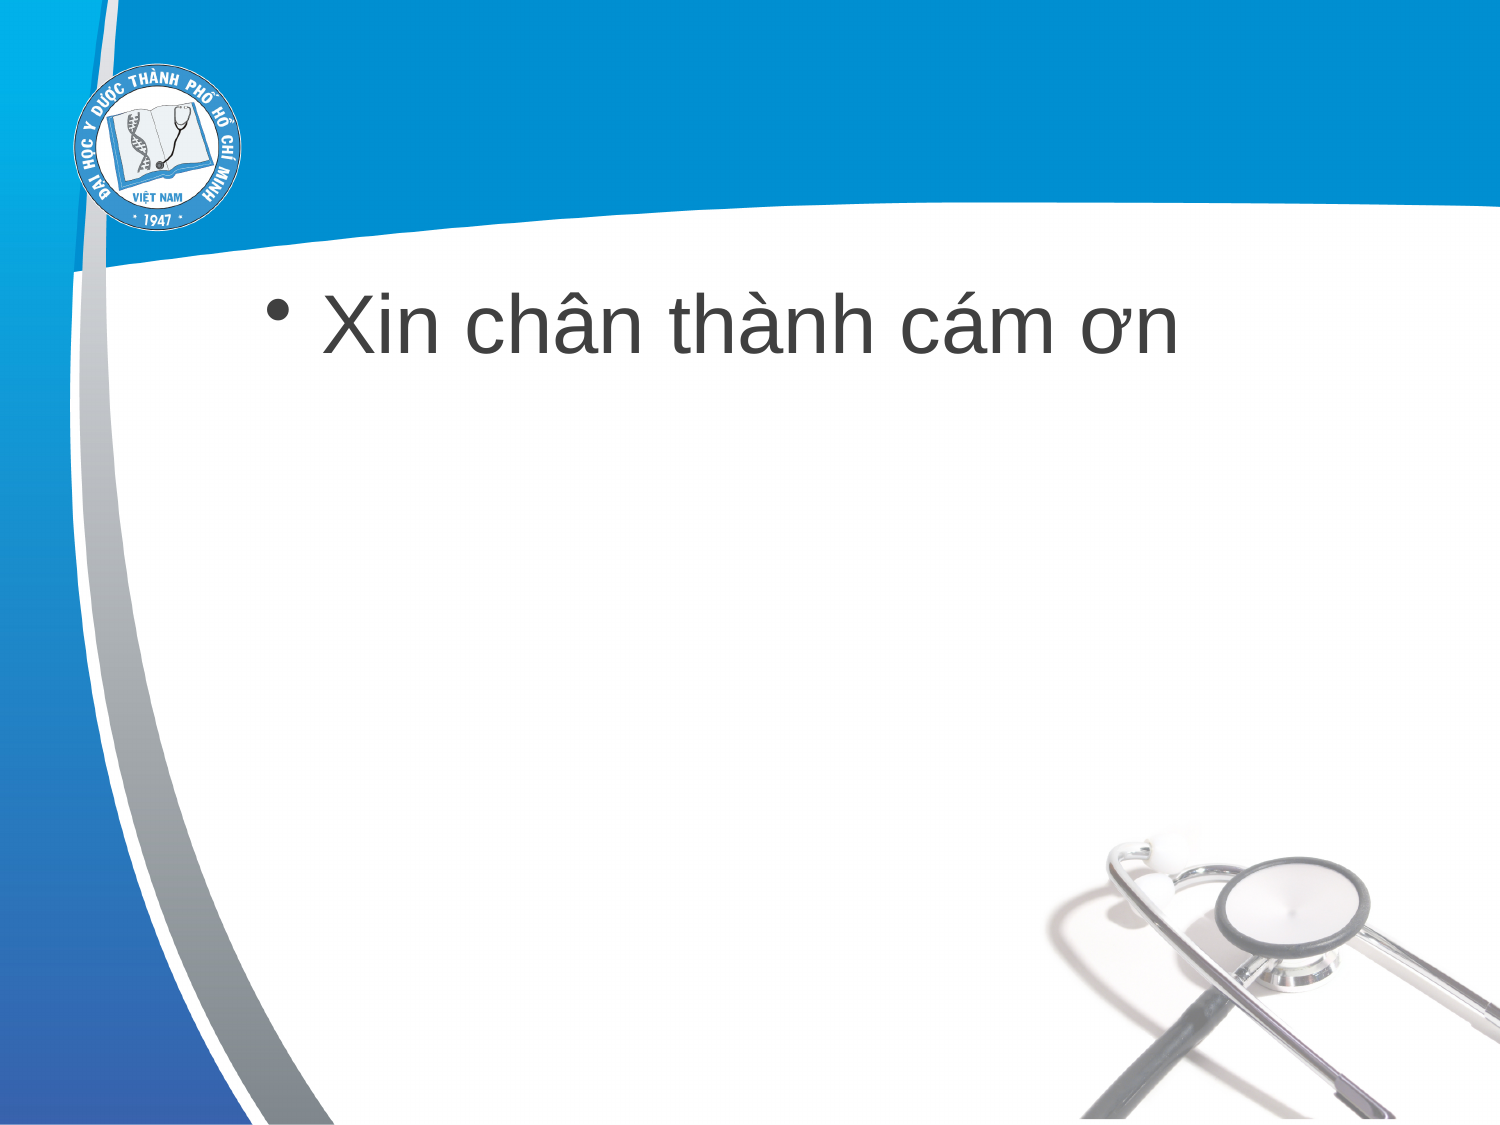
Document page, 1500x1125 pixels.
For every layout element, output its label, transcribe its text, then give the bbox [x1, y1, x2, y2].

picture [0, 0, 1500, 1125]
list Xin chân thành cám ơn [249, 262, 1425, 994]
